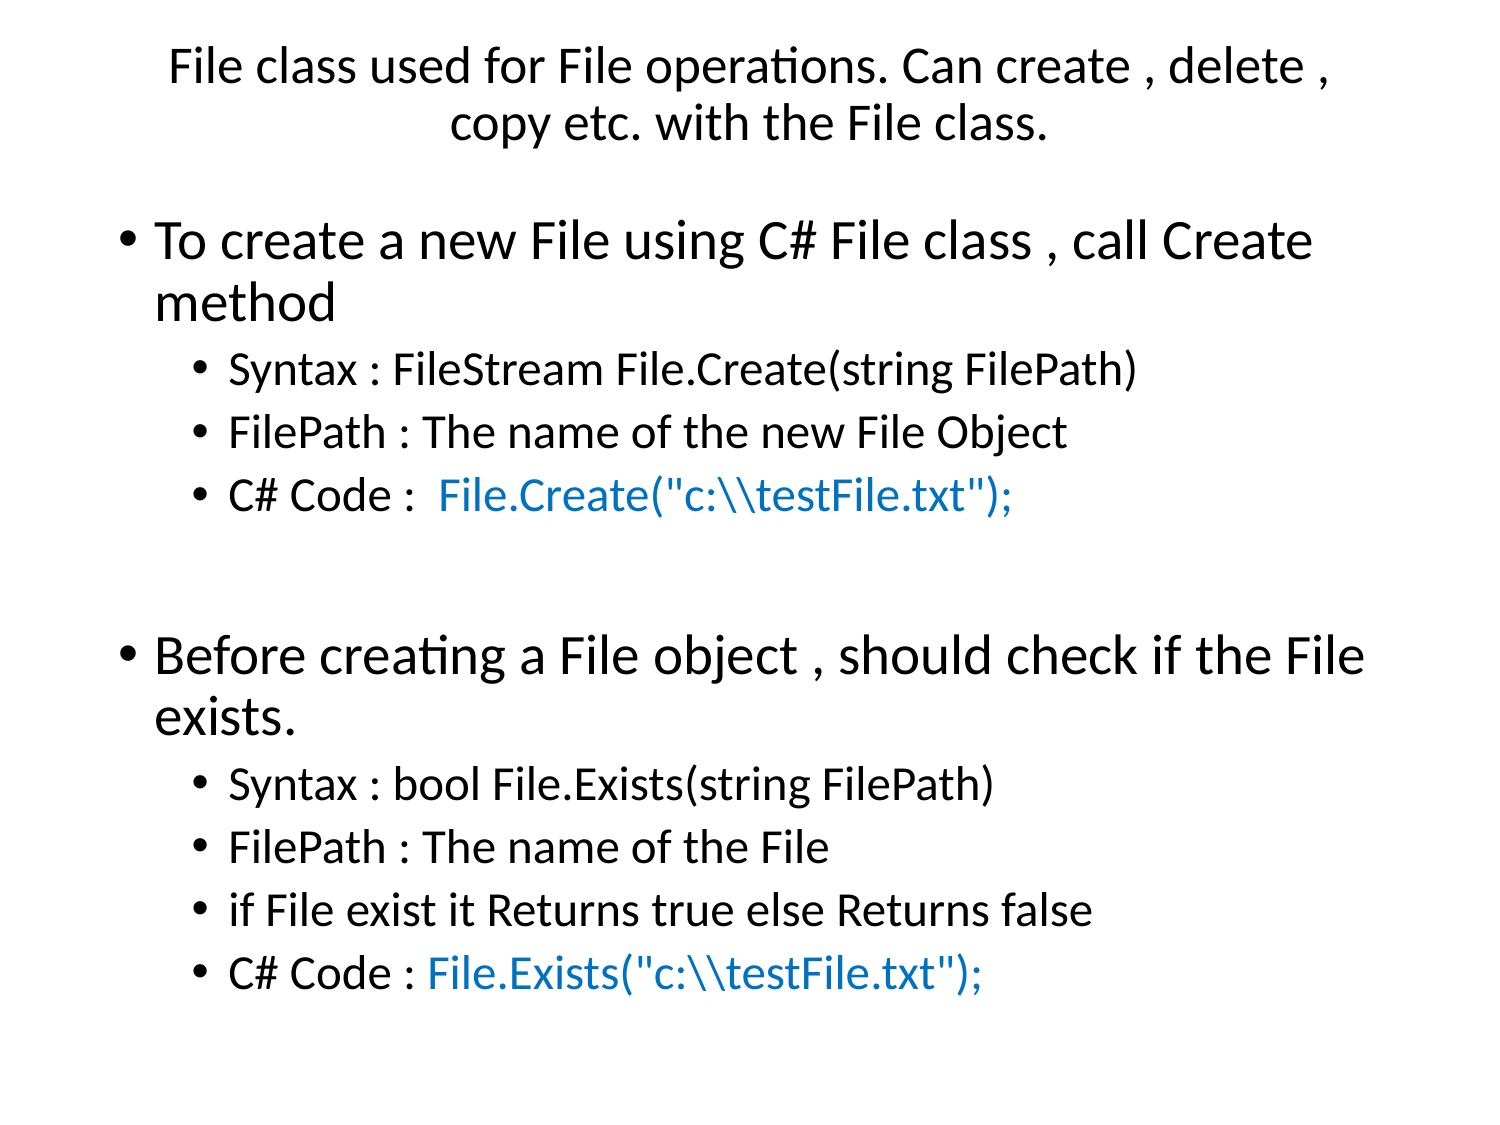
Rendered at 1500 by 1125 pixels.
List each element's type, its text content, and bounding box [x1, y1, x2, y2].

title File class used for File operations. Can create , delete , copy etc. with the File class. [103, 28, 1397, 161]
list To create a new File using C# File class , call Create method Syntax : FileStream File.Create(string FilePath) FilePath : The name of the new File Object C# Code : File.Create("c:\\testFile.txt"); Before creating a File object , should check if the File exists. Syntax : bool File.Exists(string FilePath) FilePath : The name of the File if File exist it Returns true else Returns false C# Code : File.Exists("c:\\testFile.txt"); [103, 202, 1397, 1014]
